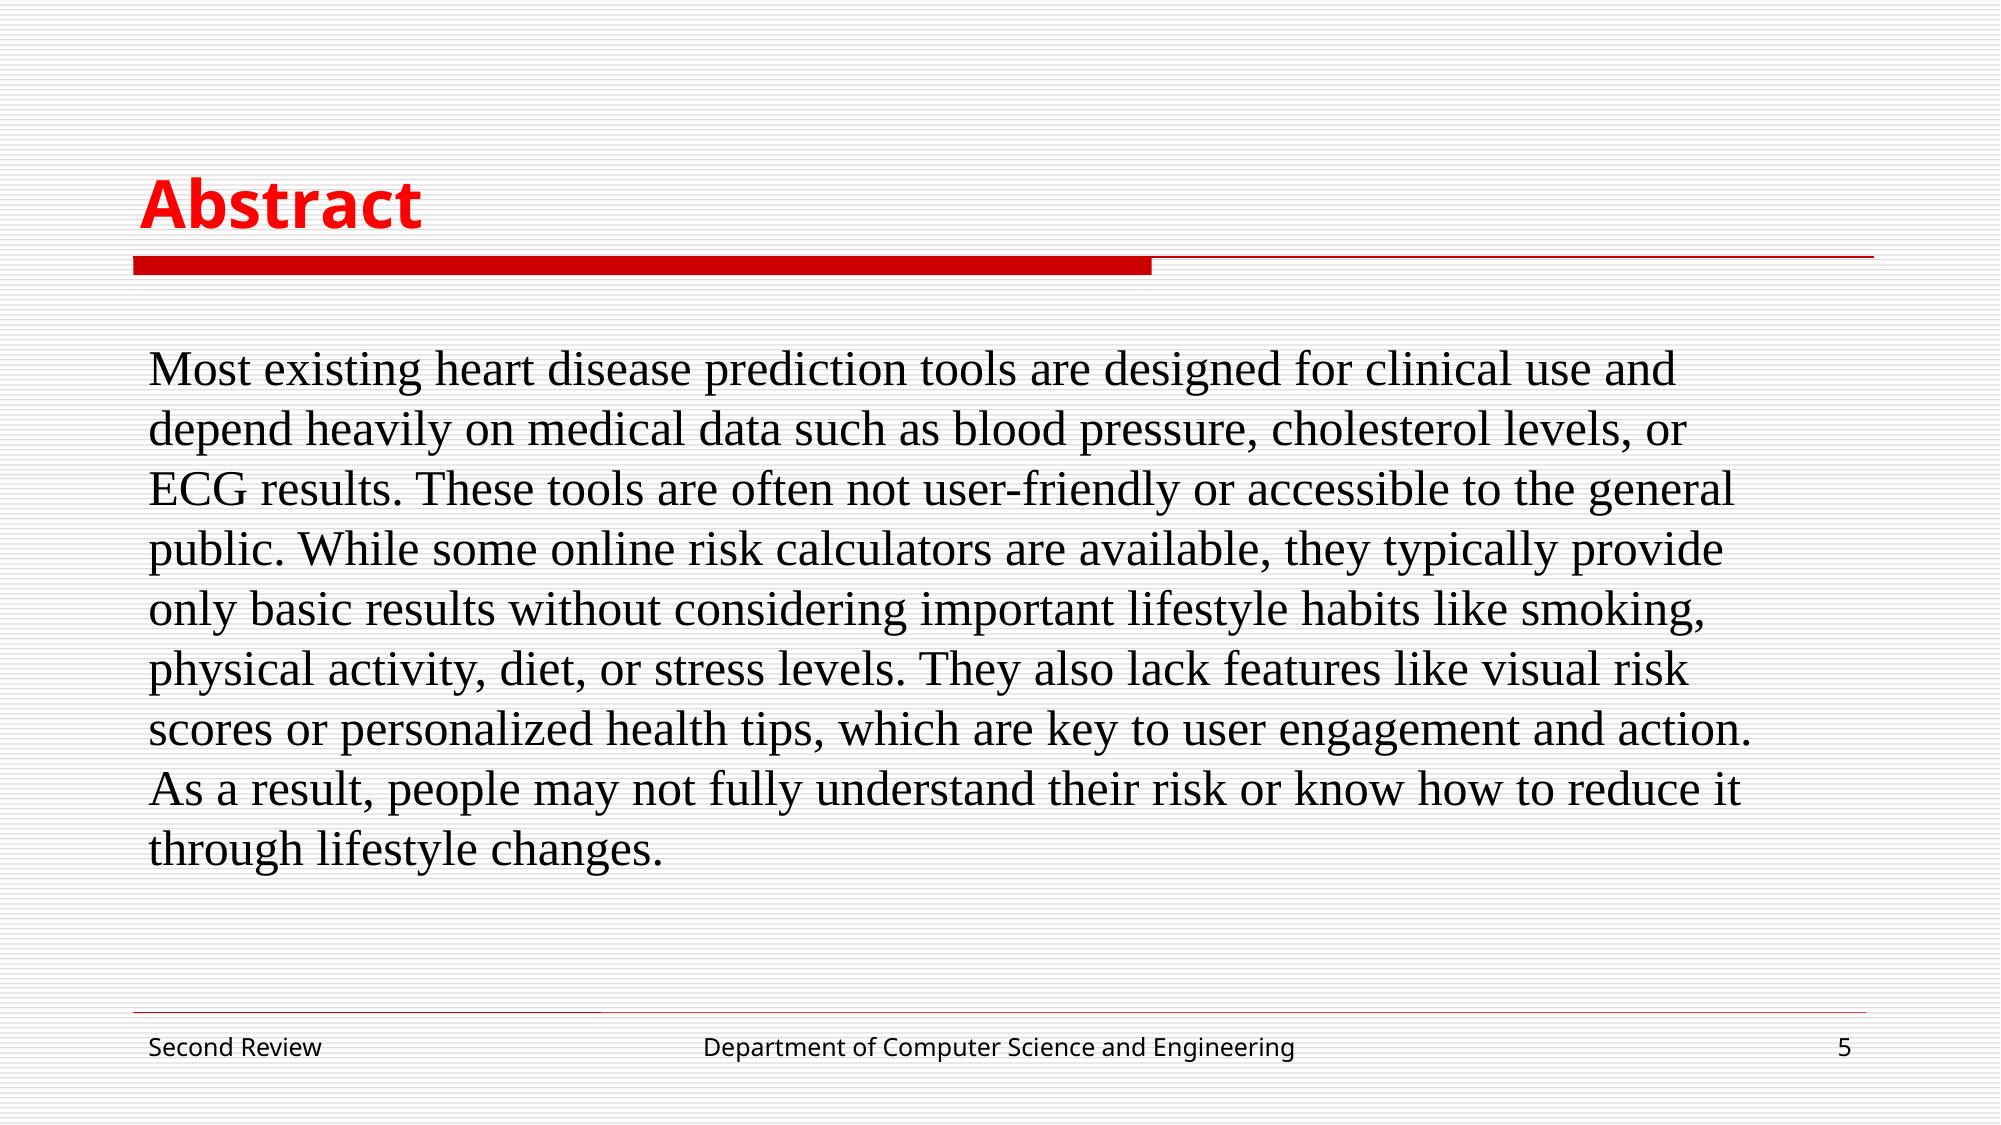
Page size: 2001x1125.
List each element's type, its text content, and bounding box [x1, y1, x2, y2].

footer Department of Computer Science and Engineering [683, 1024, 1317, 1103]
slide_number Second Review [133, 1024, 567, 1103]
list Most existing heart disease prediction tools are designed for clinical use and depend heavily on medical data such as blood pressure, cholesterol levels, or ECG results. These tools are often not user-friendly or accessible to the general public. While some online risk calculators are available, they typically provide only basic results without considering important lifestyle habits like smoking, physical activity, diet, or stress levels. They also lack features like visual risk scores or personalized health tips, which are key to user engagement and action. As a result, people may not fully understand their risk or know how to reduce it through lifestyle changes. [133, 327, 1793, 898]
picture [0, 0, 2001, 1125]
slide_number 5 [1433, 1024, 1867, 1103]
title Abstract [125, 50, 1876, 250]
